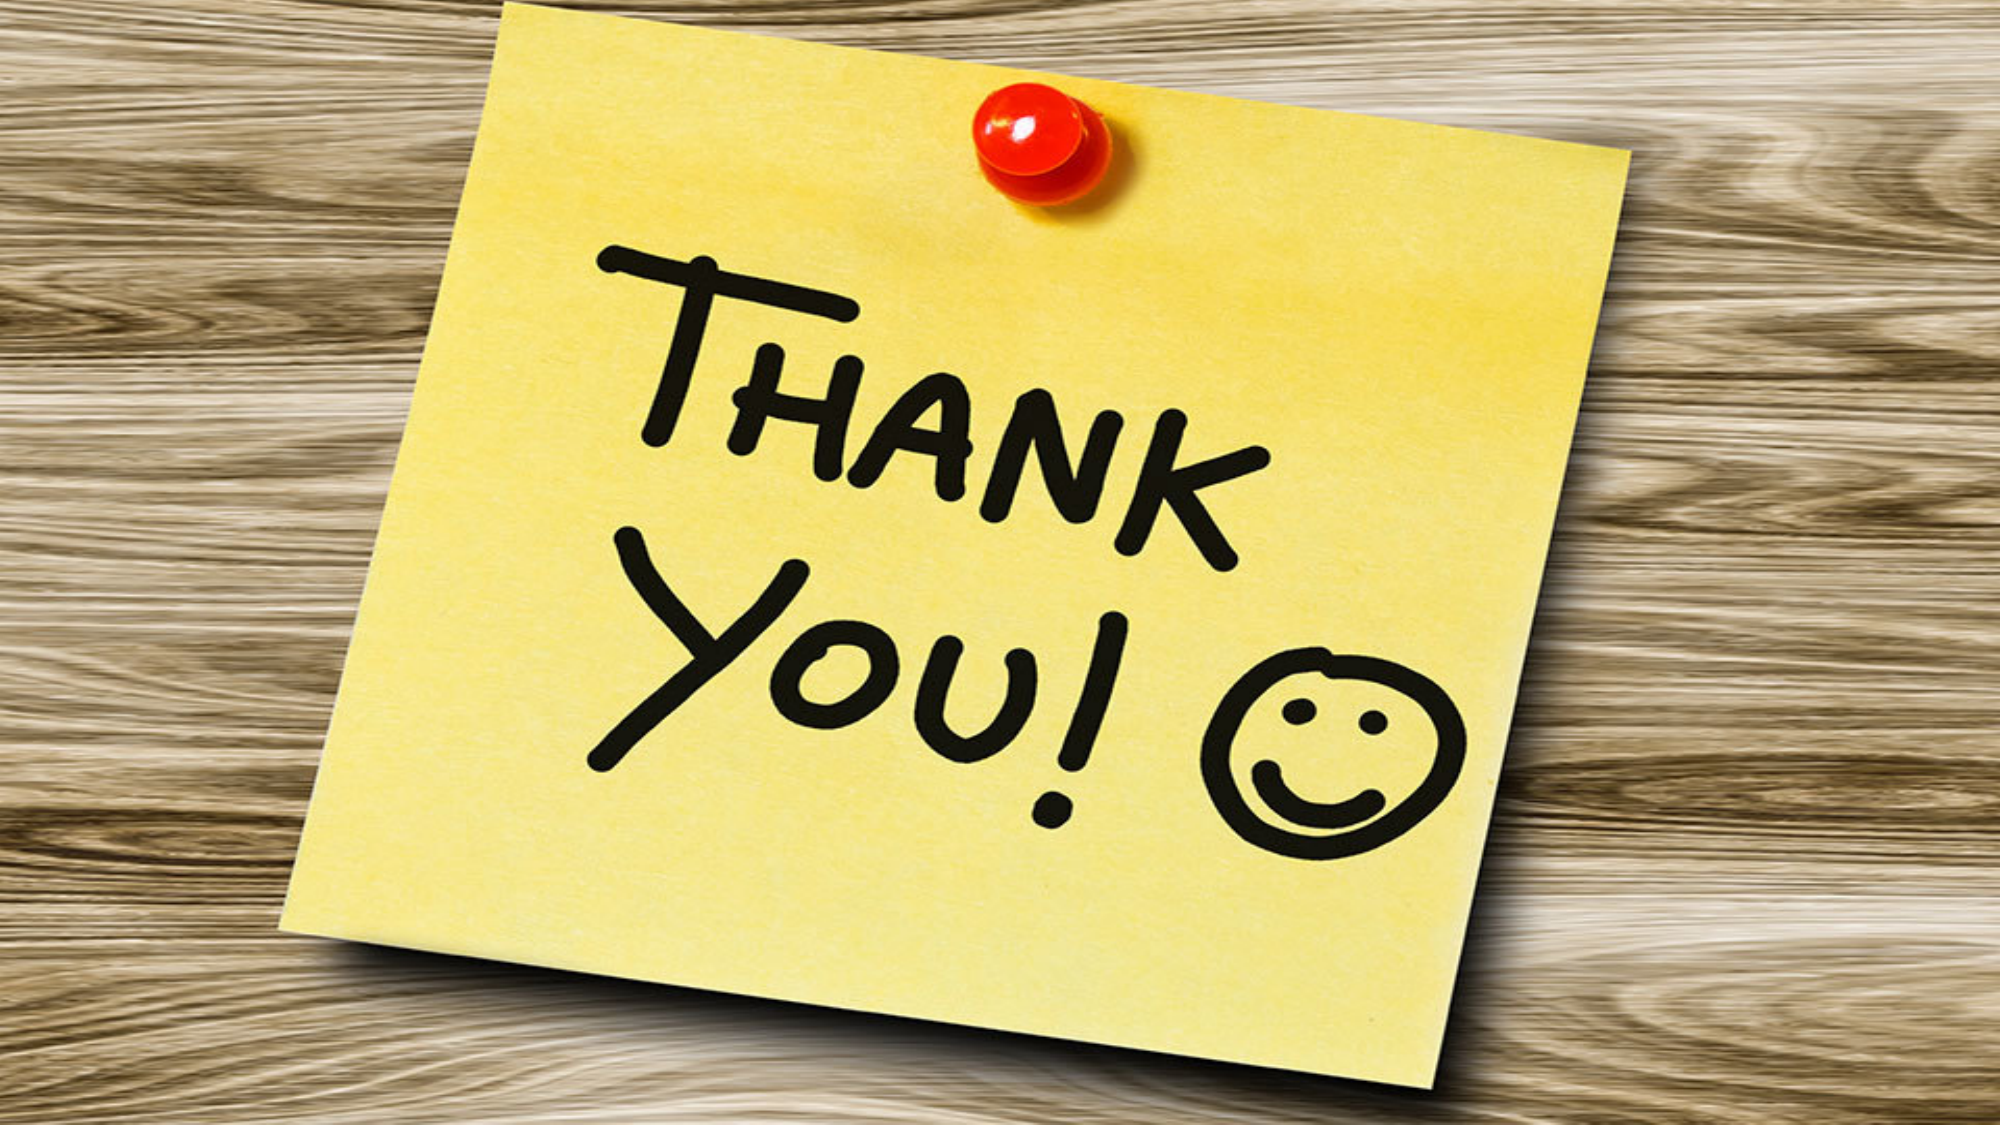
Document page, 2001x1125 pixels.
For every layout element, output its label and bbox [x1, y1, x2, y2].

list [0, 0, 2000, 1125]
